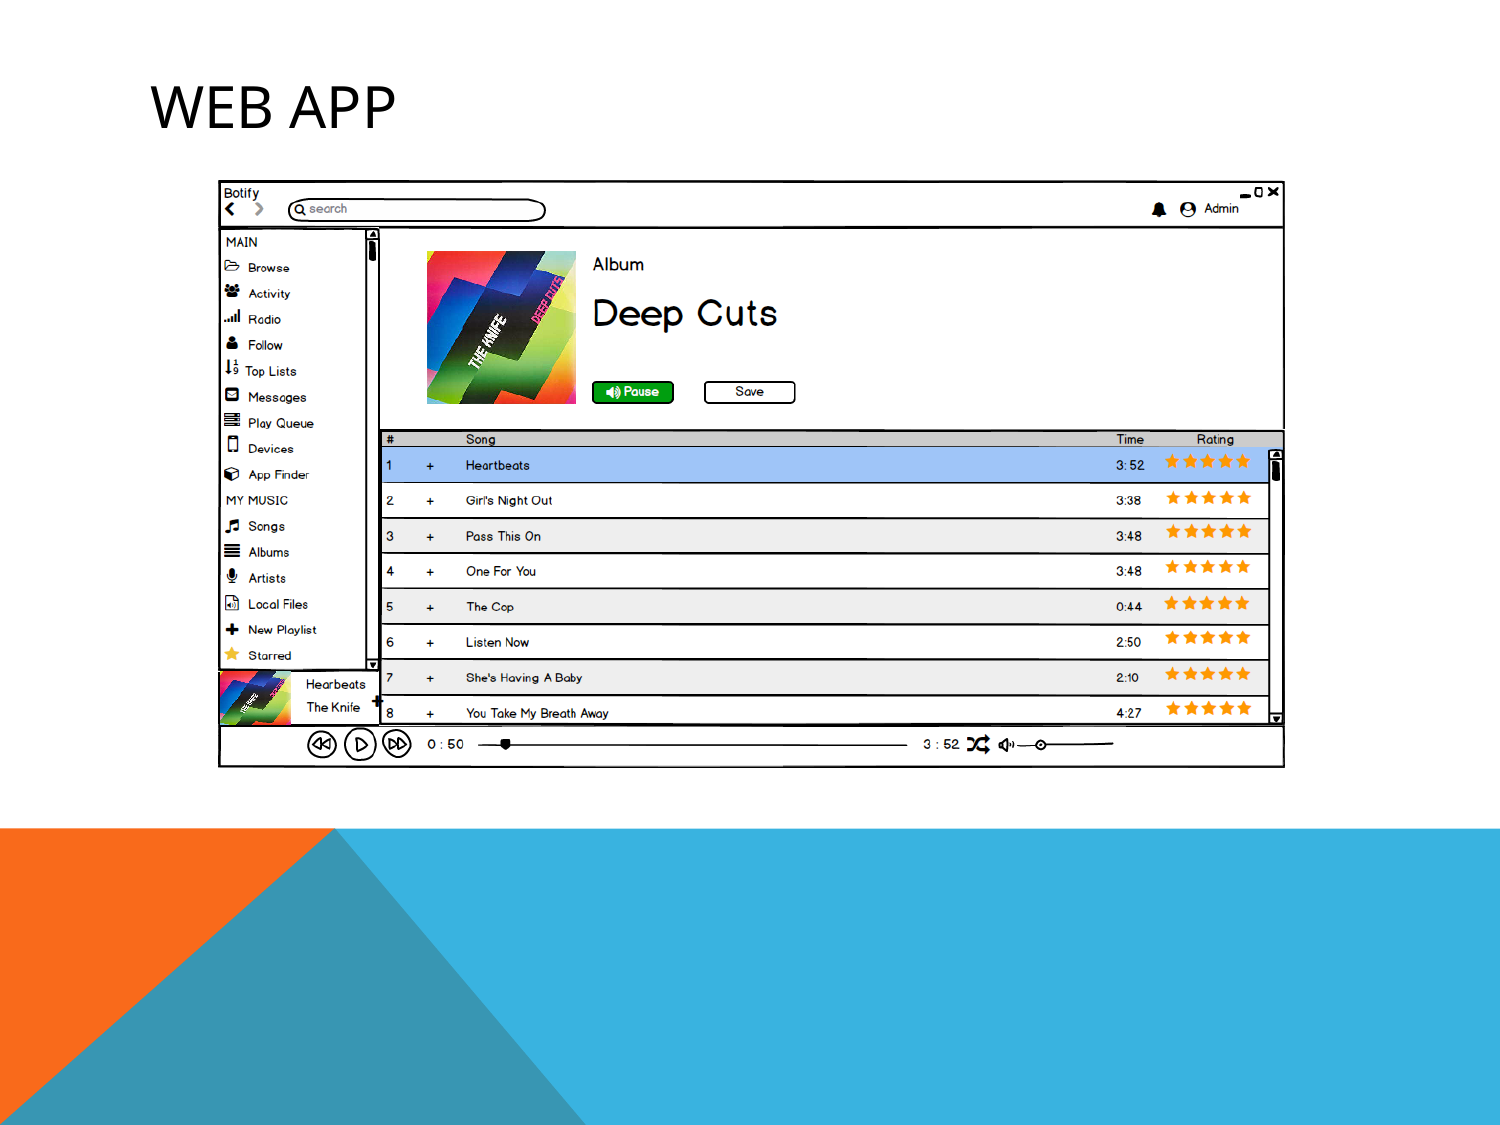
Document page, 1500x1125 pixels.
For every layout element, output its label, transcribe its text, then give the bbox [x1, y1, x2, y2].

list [218, 180, 1286, 768]
title Web app [135, 60, 1369, 150]
